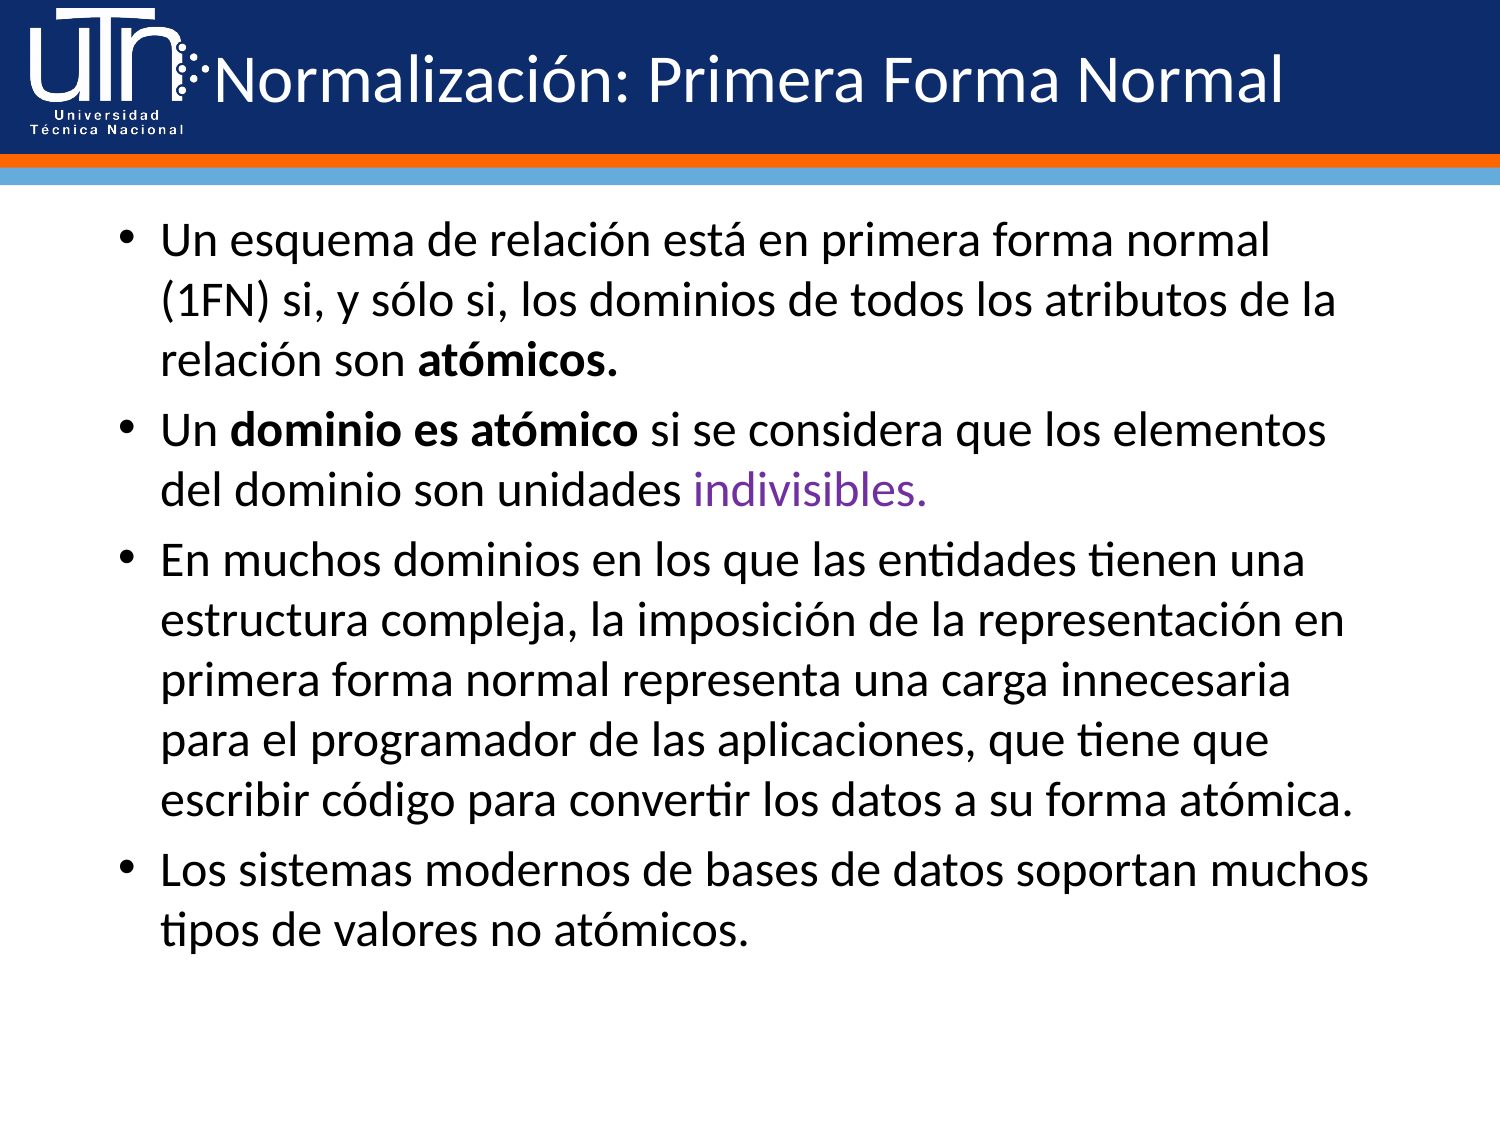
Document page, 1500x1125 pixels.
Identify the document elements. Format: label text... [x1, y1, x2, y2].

list Un esquema de relación está en primera forma normal (1FN) si, y sólo si, los dominios de todos los atributos de la relación son atómicos. Un dominio es atómico si se considera que los elementos del dominio son unidades indivisibles. En muchos dominios en los que las entidades tienen una estructura compleja, la imposición de la representación en primera forma normal representa una carga innecesaria para el programador de las aplicaciones, que tiene que escribir código para convertir los datos a su forma atómica. Los sistemas modernos de bases de datos soportan muchos tipos de valores no atómicos. [103, 198, 1397, 1012]
title Normalización: Primera Forma Normal [0, 0, 1500, 154]
